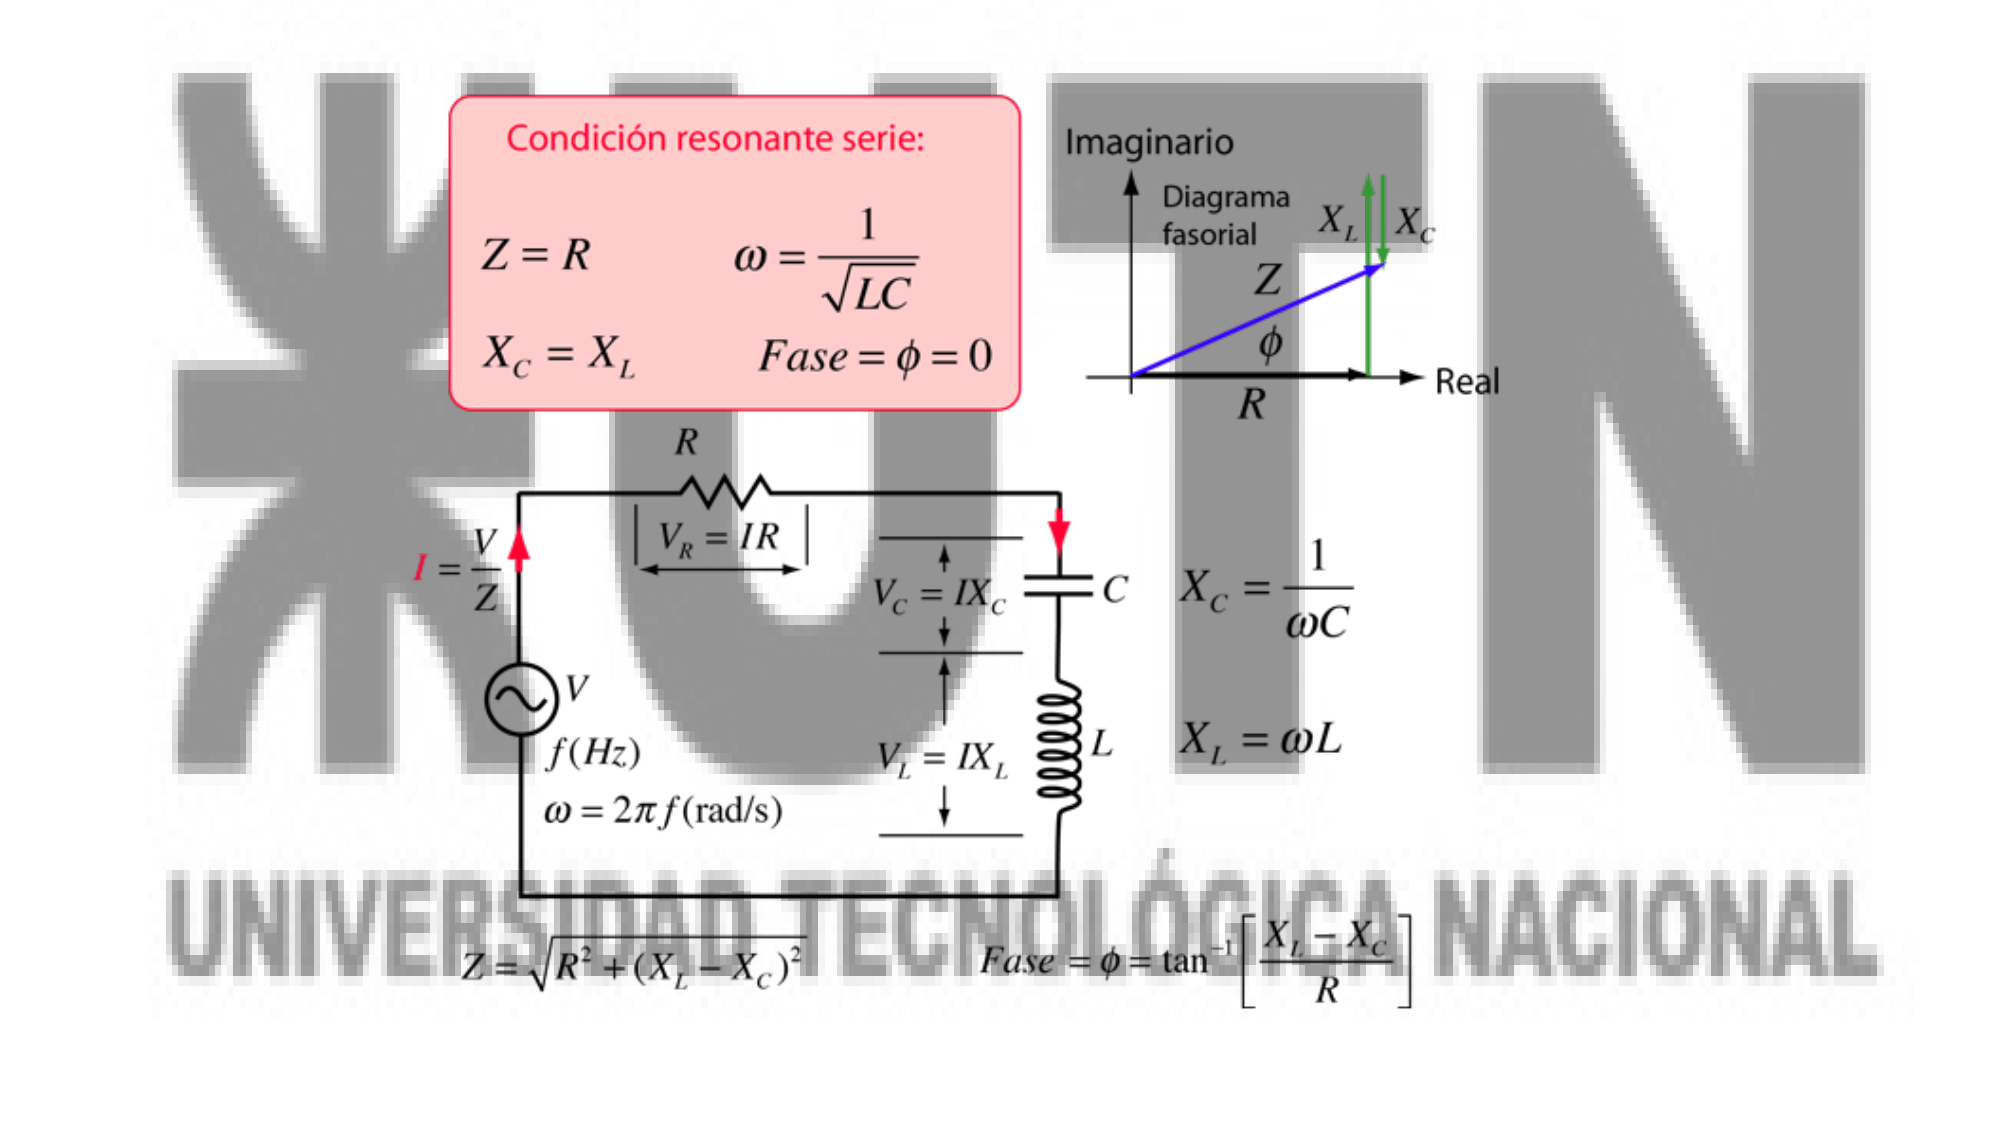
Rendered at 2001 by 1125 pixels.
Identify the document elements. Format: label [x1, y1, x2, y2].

list [396, 65, 1529, 1024]
